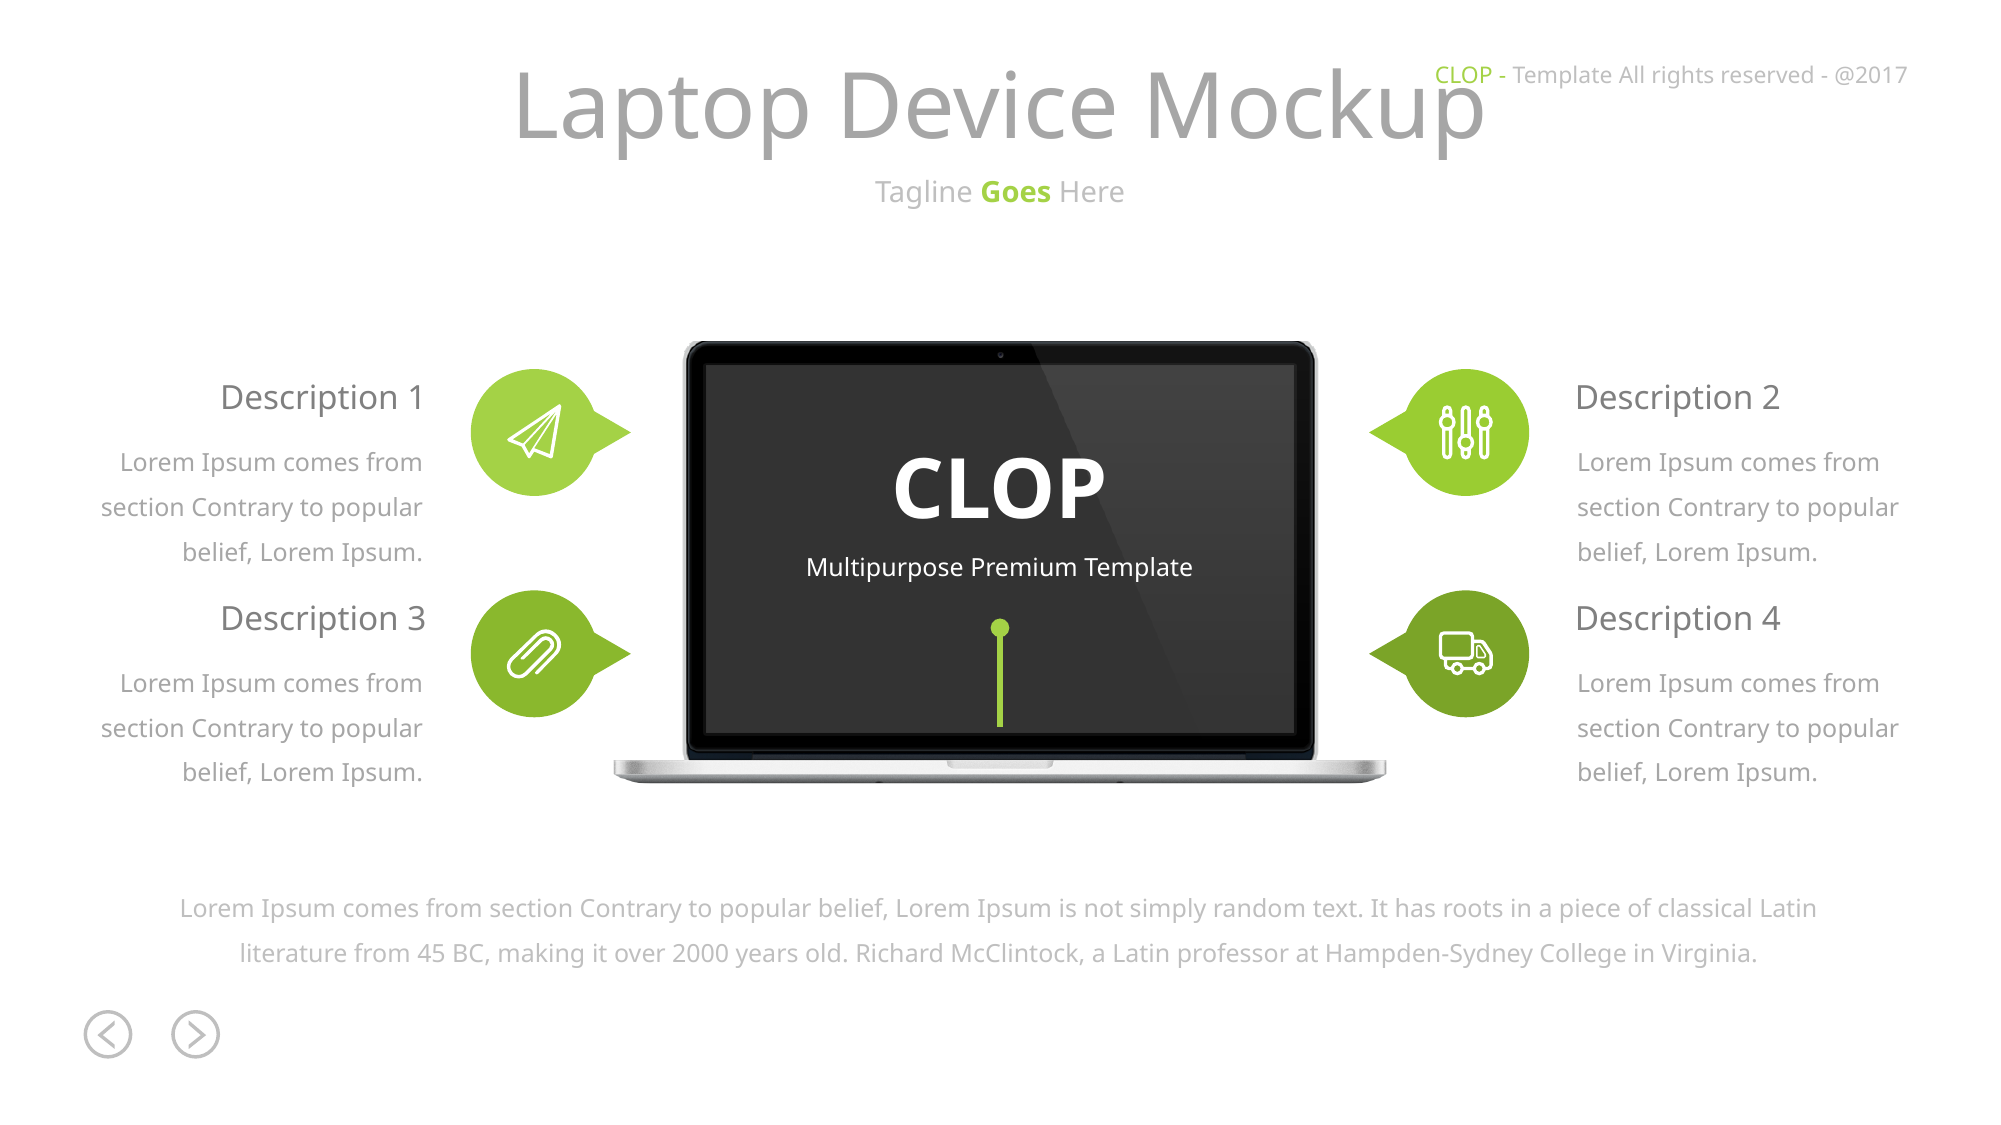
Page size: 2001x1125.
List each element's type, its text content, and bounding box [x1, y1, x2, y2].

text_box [470, 590, 631, 718]
text_box Description 1 [205, 368, 442, 424]
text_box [1368, 590, 1530, 718]
text_box Lorem Ipsum comes from section Contrary to popular belief, Lorem Ipsum. [1562, 644, 1946, 795]
text_box Description 3 [205, 589, 442, 644]
picture [573, 341, 1427, 784]
text_box Tagline Goes Here [860, 165, 1140, 216]
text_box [470, 369, 631, 496]
text_box Lorem Ipsum comes from section Contrary to popular belief, Lorem Ipsum. [55, 424, 439, 574]
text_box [1368, 369, 1530, 496]
text_box Lorem Ipsum comes from section Contrary to popular belief, Lorem Ipsum is not simply random text. It has roots in a piece of classical Latin literature from 45 BC, making it over 2000 years old. Richard McClintock, a Latin professor at Hampden-Sydney College in Virginia. [150, 869, 1850, 975]
text_box Description 2 [1559, 368, 1796, 424]
text_box Description 4 [1559, 589, 1796, 644]
text_box Lorem Ipsum comes from section Contrary to popular belief, Lorem Ipsum. [55, 644, 439, 795]
text_box Laptop Device Mockup [496, 39, 1504, 165]
text_box Lorem Ipsum comes from section Contrary to popular belief, Lorem Ipsum. [1562, 424, 1946, 574]
